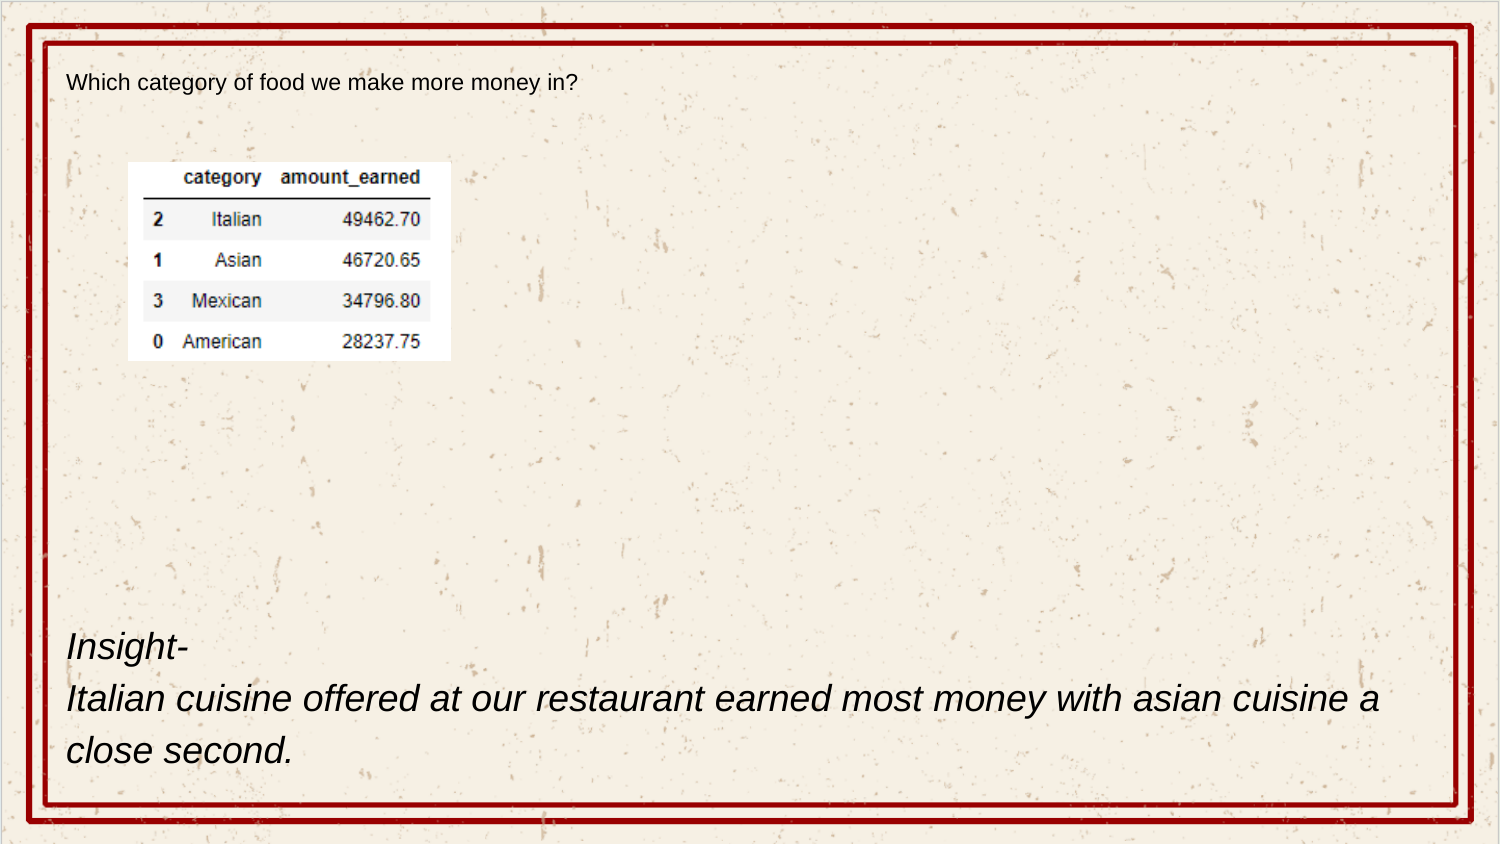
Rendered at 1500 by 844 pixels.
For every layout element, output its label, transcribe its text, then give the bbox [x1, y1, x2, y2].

title Which category of food we make more money in? [51, 48, 1449, 111]
title Insight- Italian cuisine offered at our restaurant earned most money with asian cuisine a close second. [51, 555, 1449, 820]
picture [0, 0, 1500, 844]
